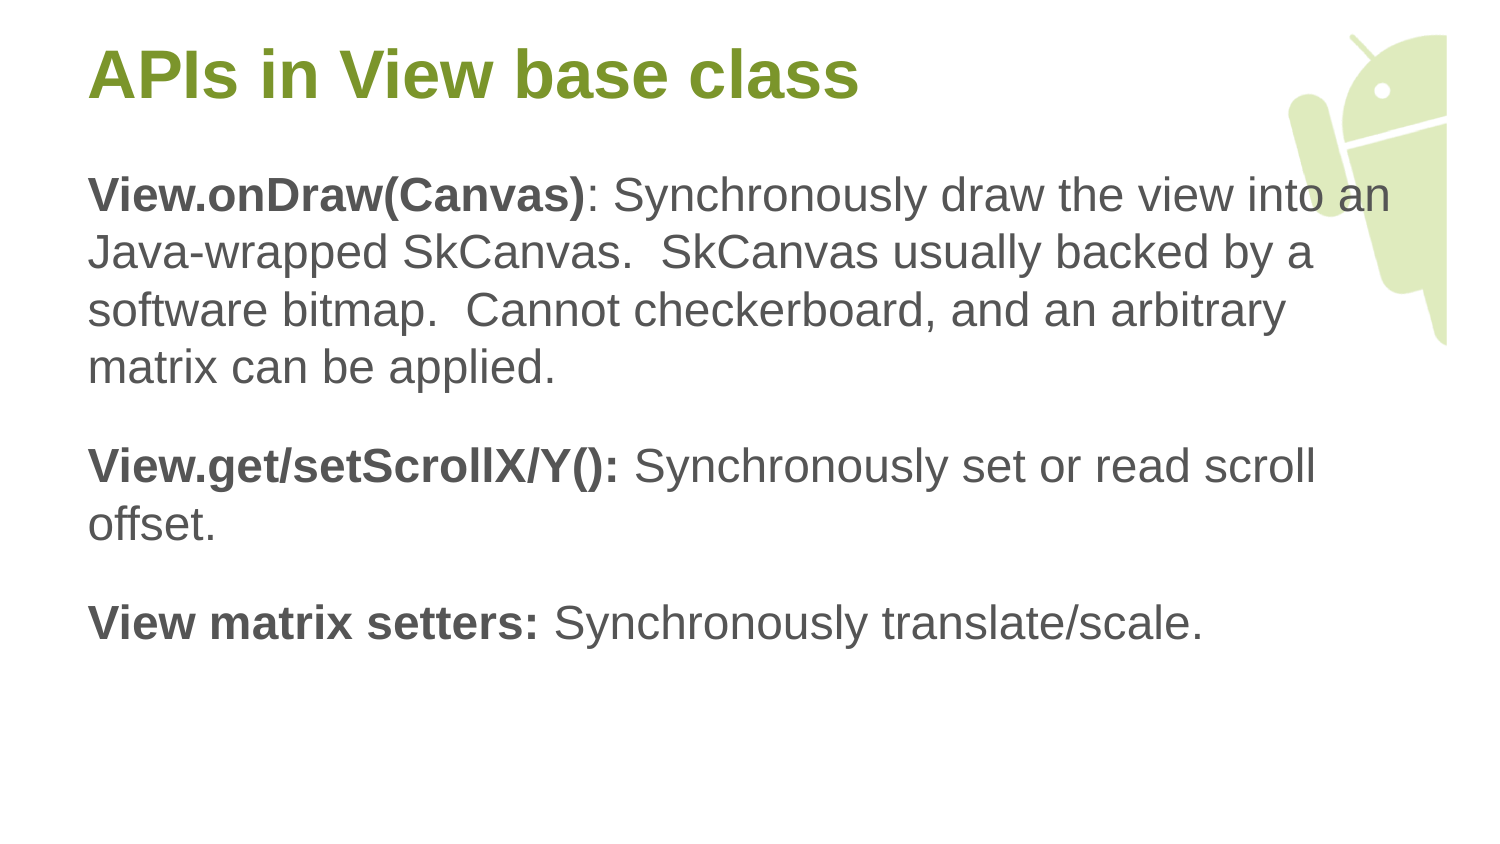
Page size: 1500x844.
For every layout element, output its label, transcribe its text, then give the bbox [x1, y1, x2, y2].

title APIs in View base class [75, 33, 1425, 108]
picture [1286, 33, 1447, 347]
list View.onDraw(Canvas): Synchronously draw the view into an Java-wrapped SkCanvas. SkCanvas usually backed by a software bitmap. Cannot checkerboard, and an arbitrary matrix can be applied. View.get/setScrollX/Y(): Synchronously set or read scroll offset. View matrix setters: Synchronously translate/scale. [75, 150, 1425, 770]
